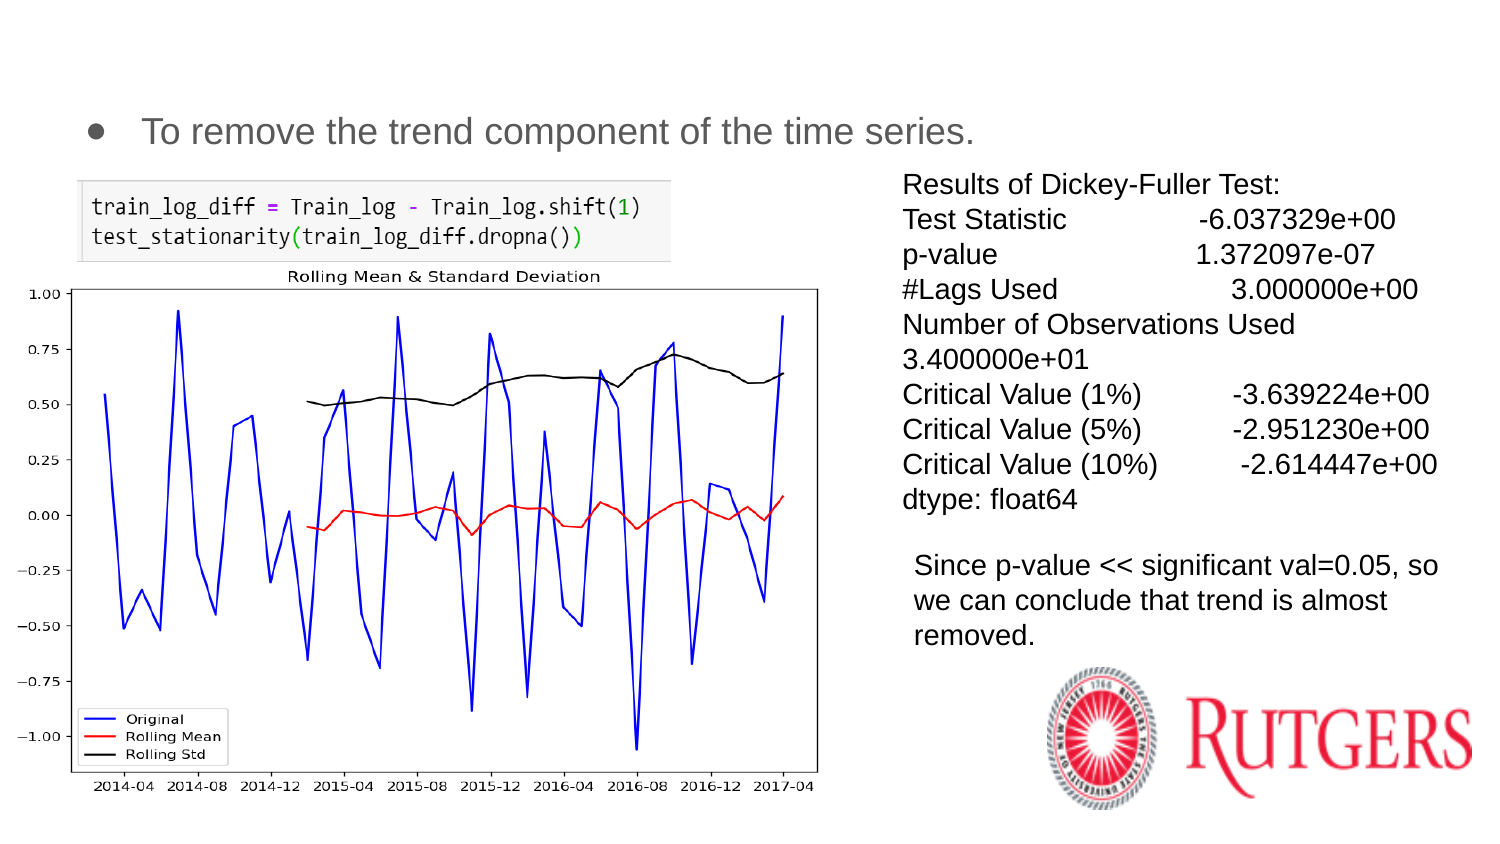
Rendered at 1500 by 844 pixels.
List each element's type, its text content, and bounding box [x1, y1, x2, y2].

list To remove the trend component of the time series. [51, 84, 1449, 750]
picture [3, 177, 830, 801]
text_box Results of Dickey-Fuller Test: Test Statistic -6.037329e+00 p-value 1.372097e-07 #Lags Used 3.000000e+00 Number of Observations Used 3.400000e+01 Critical Value (1%) -3.639224e+00 Critical Value (5%) -2.951230e+00 Critical Value (10%) -2.614447e+00 dtype: float64 [887, 158, 1466, 523]
text_box Since p-value << significant val=0.05, so we can conclude that trend is almost removed. [899, 539, 1466, 659]
picture [1047, 667, 1472, 810]
